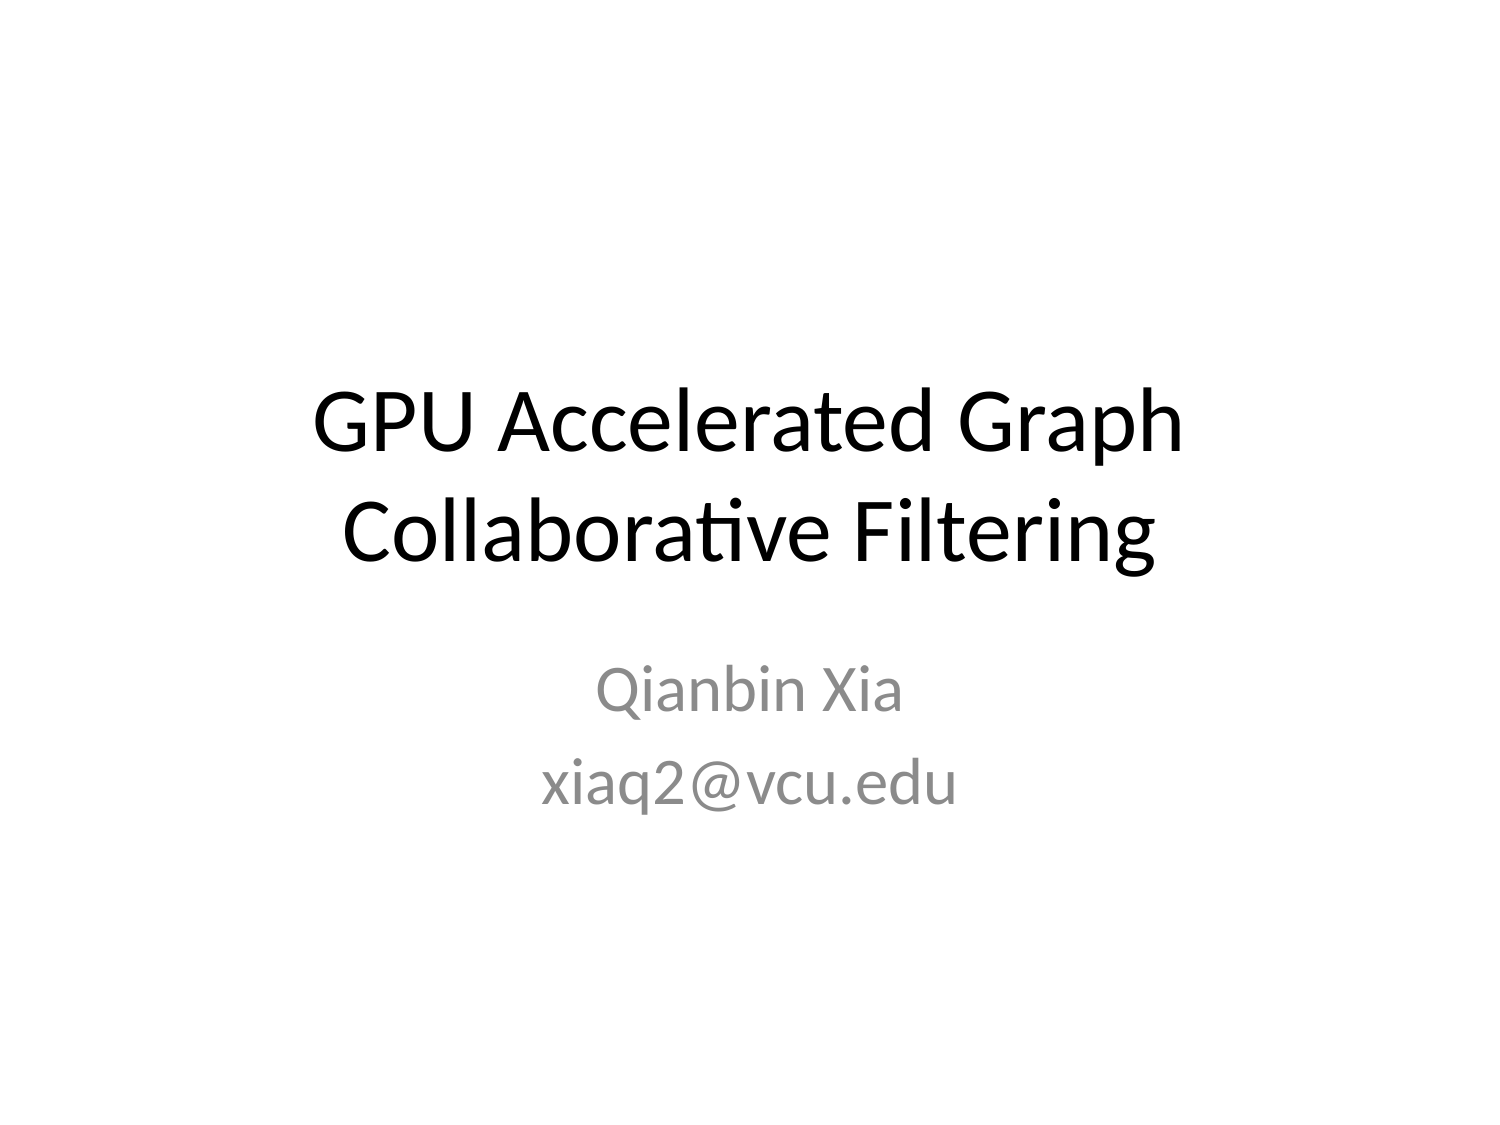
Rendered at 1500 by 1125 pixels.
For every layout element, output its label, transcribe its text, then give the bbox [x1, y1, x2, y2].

subtitle Qianbin Xia xiaq2@vcu.edu [225, 637, 1275, 925]
title GPU Accelerated Graph Collaborative Filtering [112, 349, 1388, 591]
